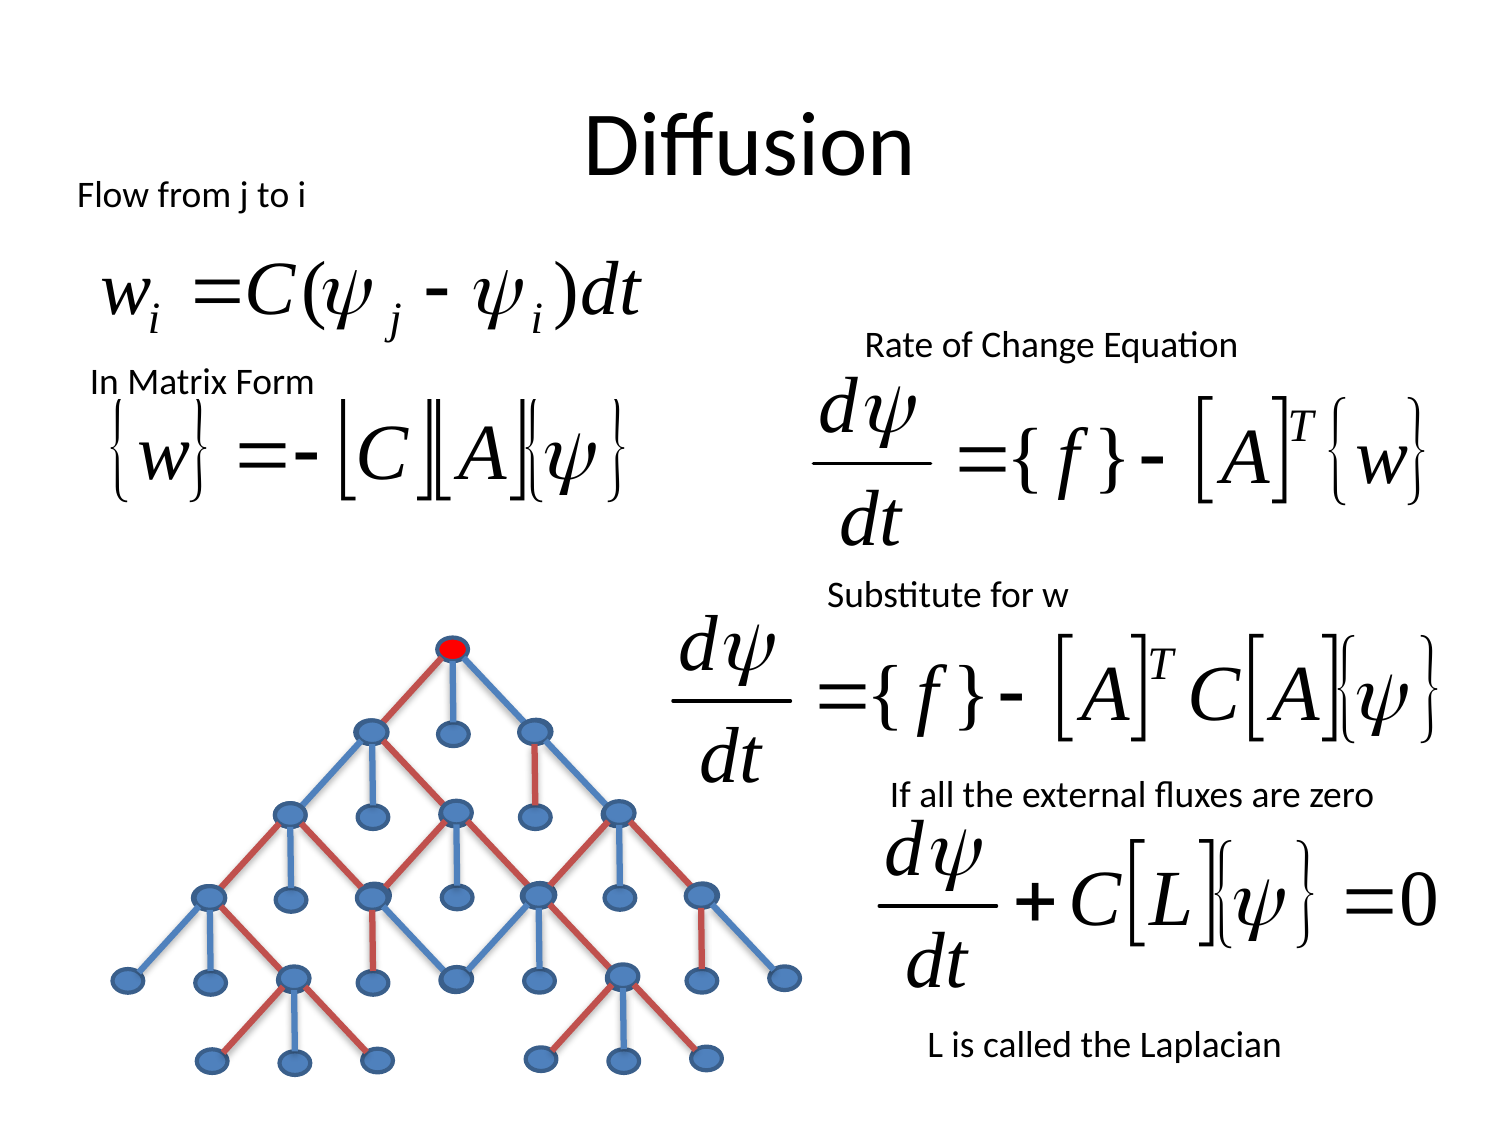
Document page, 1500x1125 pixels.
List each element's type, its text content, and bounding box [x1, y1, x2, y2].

text_box In Matrix Form [74, 349, 600, 410]
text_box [865, 799, 1456, 1006]
text_box Substitute for w [812, 571, 1338, 593]
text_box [112, 637, 801, 1076]
text_box Flow from j to i [62, 162, 588, 223]
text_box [99, 399, 643, 513]
title Diffusion [75, 45, 1425, 233]
text_box Rate of Change Equation [849, 312, 1375, 355]
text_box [799, 357, 1443, 563]
text_box L is called the Laplacian [912, 1015, 1438, 1073]
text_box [87, 237, 657, 360]
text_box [659, 594, 1455, 801]
